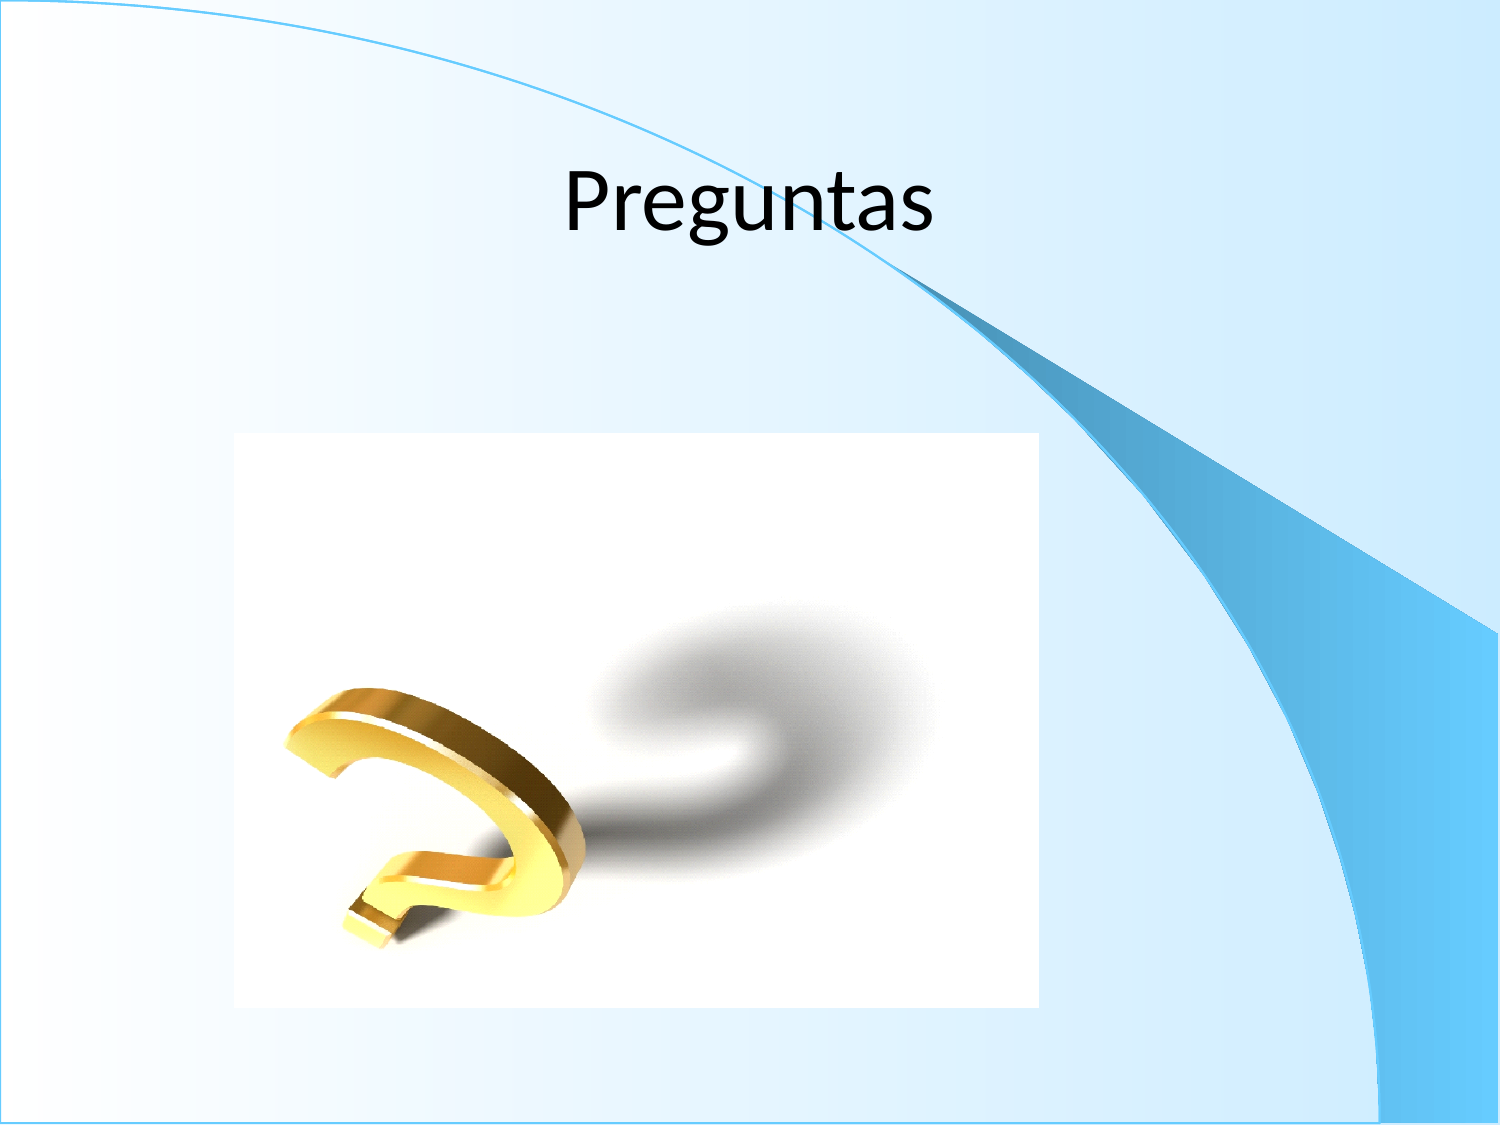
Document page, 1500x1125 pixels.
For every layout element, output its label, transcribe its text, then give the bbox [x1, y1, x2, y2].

title Preguntas [112, 99, 1388, 234]
text_box [112, 234, 1500, 1050]
picture [234, 433, 1039, 1008]
